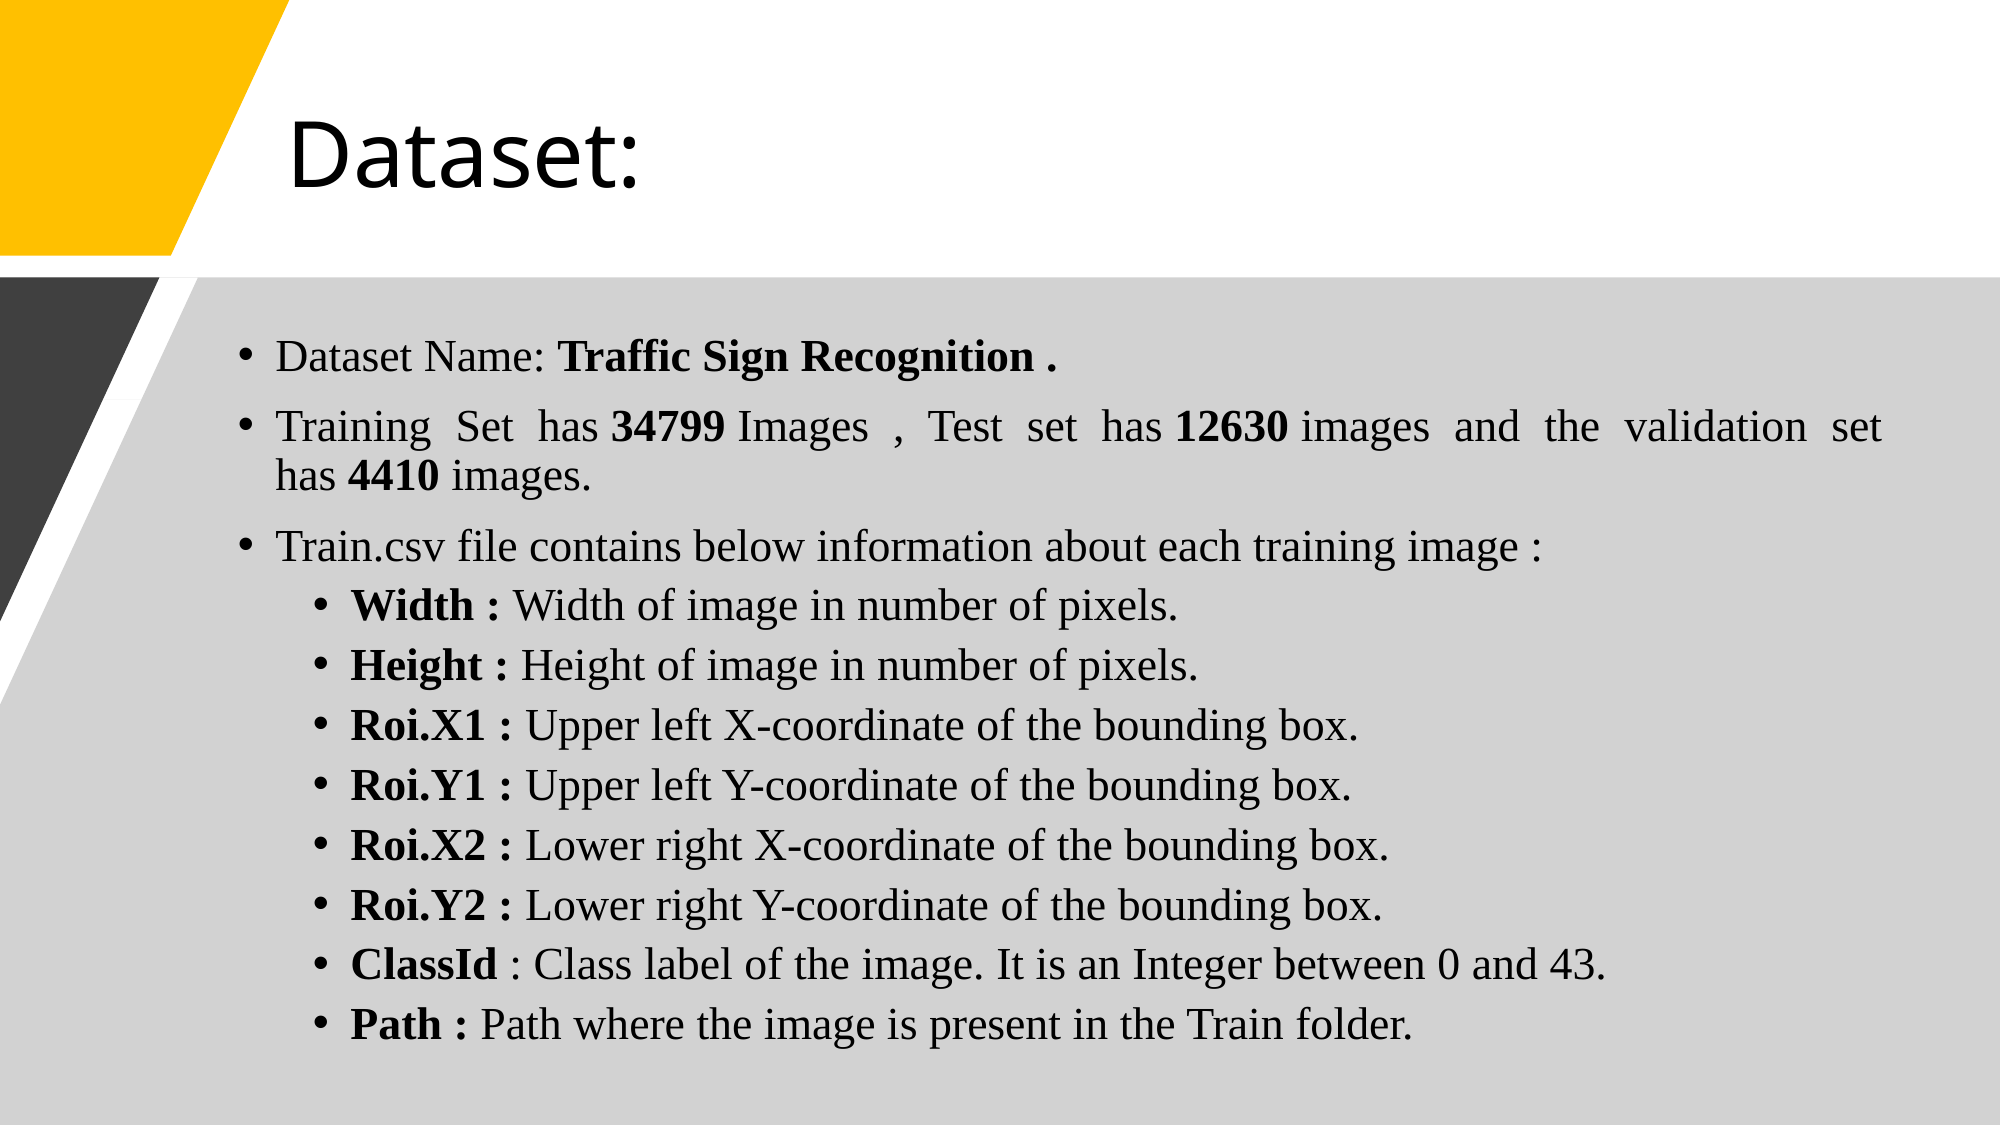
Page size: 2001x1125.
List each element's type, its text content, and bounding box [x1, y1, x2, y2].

text_box [0, 276, 2000, 1125]
list Dataset Name: Traffic Sign Recognition . Training Set has 34799 Images , Test set has 12630 images and the validation set has 4410 images. Train.csv file contains below information about each training image : Width : Width of image in number of pixels. Height : Height of image in number of pixels. Roi.X1 : Upper left X-coordinate of the bounding box. Roi.Y1 : Upper left Y-coordinate of the bounding box. Roi.X2 : Lower right X-coordinate of the bounding box. Roi.Y2 : Lower right Y-coordinate of the bounding box. ClassId : Class label of the image. It is an Integer between 0 and 43. Path : Path where the image is present in the Train folder. [222, 324, 1898, 1093]
title Dataset: [271, 60, 1808, 255]
text_box [0, 276, 162, 622]
text_box [0, 0, 291, 257]
